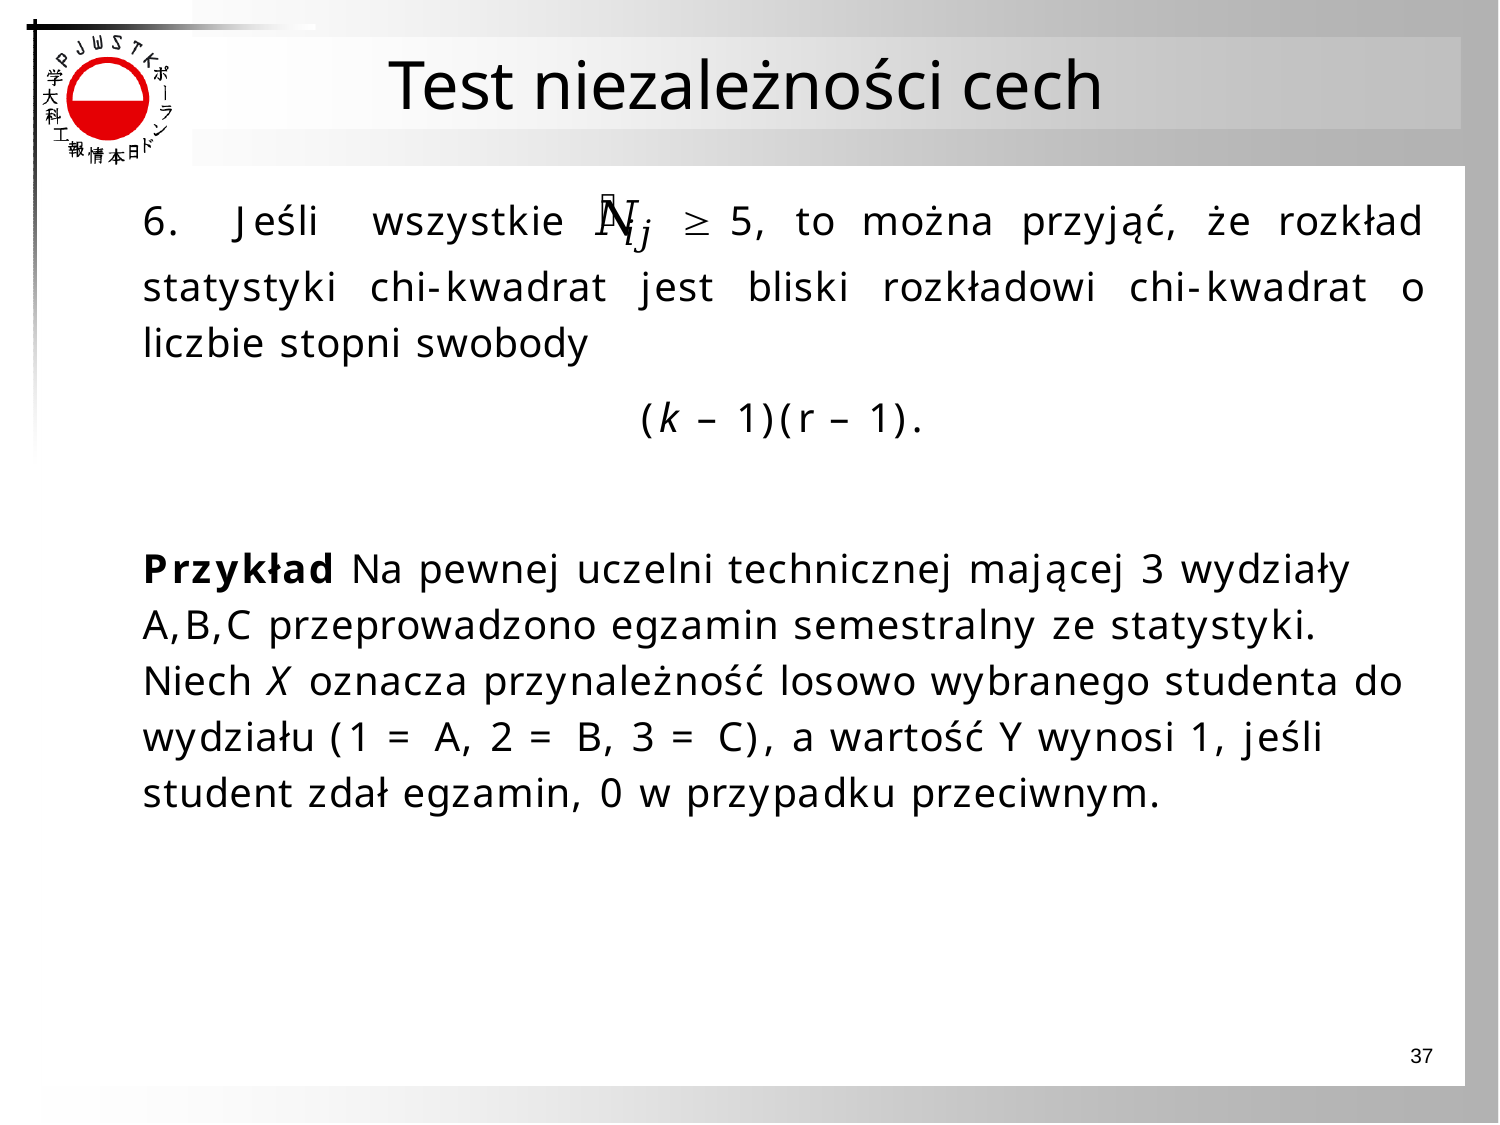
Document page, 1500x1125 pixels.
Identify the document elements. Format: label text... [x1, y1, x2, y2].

title Test niezależności cech [194, 30, 1318, 136]
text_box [142, 187, 1426, 1046]
slide_number 37 [1352, 1034, 1449, 1081]
